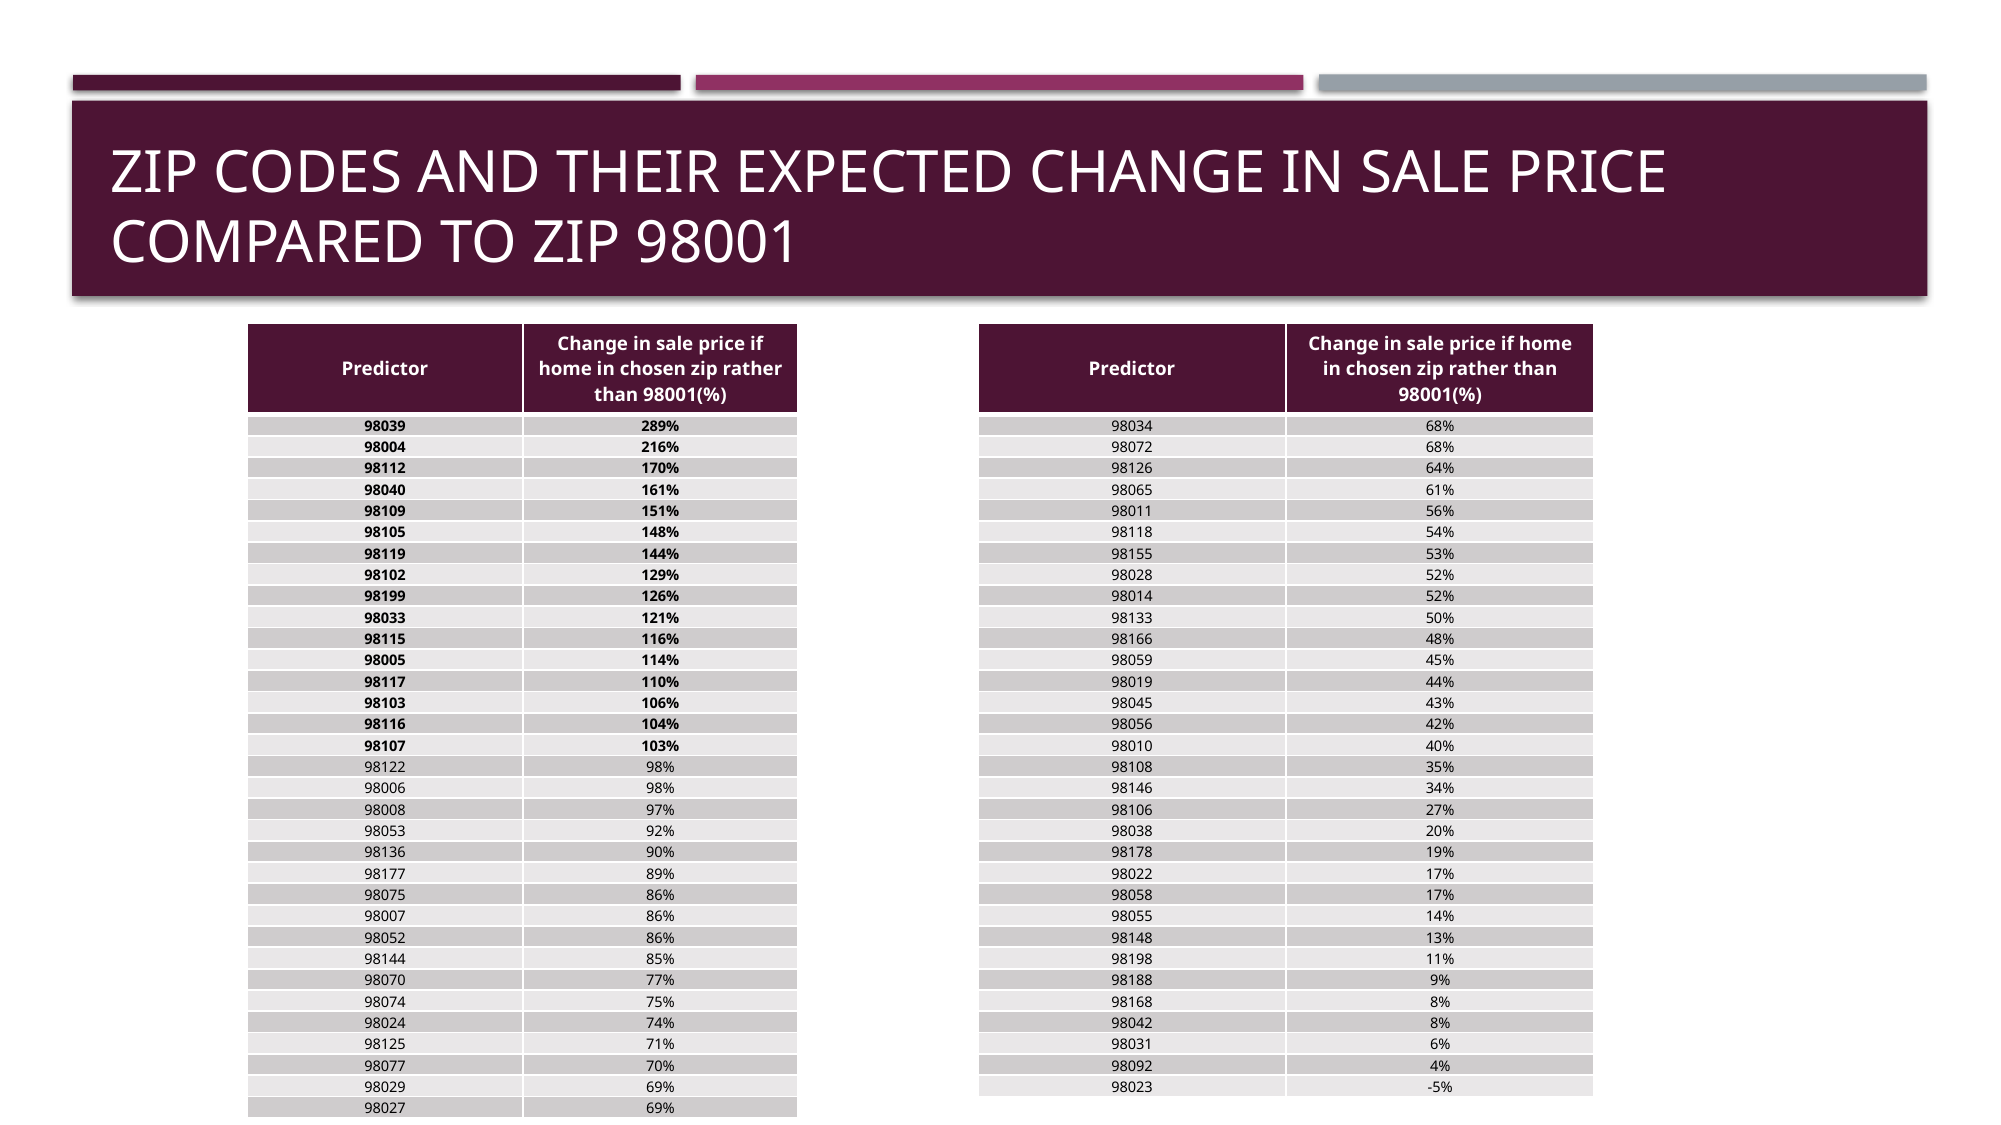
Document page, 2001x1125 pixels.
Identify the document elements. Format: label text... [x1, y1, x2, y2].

table_cell 98074 [248, 991, 522, 1010]
table_cell 98108 [979, 756, 1285, 776]
table_cell 289% [524, 417, 797, 435]
table_cell 98065 [979, 479, 1285, 499]
table_cell 19% [1287, 842, 1593, 861]
table_cell 44% [1287, 671, 1593, 691]
table_cell 71% [524, 1033, 797, 1053]
table_cell 68% [1287, 417, 1593, 435]
table_cell 98155 [979, 543, 1285, 563]
table_cell 98105 [248, 522, 522, 541]
table_cell 90% [524, 842, 797, 861]
table_cell 103% [524, 735, 797, 755]
table_cell 11% [1287, 948, 1593, 968]
table_cell 98136 [248, 842, 522, 861]
table_cell 98177 [248, 863, 522, 882]
table_cell 98007 [248, 906, 522, 925]
table_cell 86% [524, 927, 797, 946]
table_cell 77% [524, 970, 797, 989]
table_cell 98033 [248, 607, 522, 627]
table_cell 98004 [248, 437, 522, 456]
table_cell 54% [1287, 522, 1593, 541]
table_cell 98077 [248, 1055, 522, 1074]
table_cell 89% [524, 863, 797, 882]
table_cell 98058 [979, 884, 1285, 904]
table_cell 17% [1287, 884, 1593, 904]
table_cell 98092 [979, 1055, 1285, 1074]
table_cell 98010 [979, 735, 1285, 755]
table_cell 97% [524, 799, 797, 819]
table_cell 53% [1287, 543, 1593, 563]
table_cell 8% [1287, 991, 1593, 1010]
table_cell 98022 [979, 863, 1285, 882]
table_cell 126% [524, 586, 797, 605]
table_cell 98168 [979, 991, 1285, 1010]
table_cell 98053 [248, 820, 522, 840]
table_header Predictor [979, 324, 1285, 412]
table_cell 98125 [248, 1033, 522, 1053]
table_cell 98011 [979, 500, 1285, 520]
table_cell 92% [524, 820, 797, 840]
table_cell 48% [1287, 628, 1593, 648]
table_cell 4% [1287, 1055, 1593, 1074]
table_cell 98052 [248, 927, 522, 946]
table_cell 34% [1287, 778, 1593, 797]
table_cell 98115 [248, 628, 522, 648]
table_cell 98146 [979, 778, 1285, 797]
table_cell 98116 [248, 714, 522, 733]
table_cell 106% [524, 692, 797, 712]
table_cell 69% [524, 1076, 797, 1096]
table_cell 98178 [979, 842, 1285, 861]
title Zip codes AND THEIR EXPECTED CHANGE IN SALE PRICE compared to zip 98001 [95, 115, 1905, 282]
table_cell 17% [1287, 863, 1593, 882]
table_cell 98122 [248, 756, 522, 776]
table_cell 45% [1287, 650, 1593, 669]
table_cell 98006 [248, 778, 522, 797]
table_cell 151% [524, 500, 797, 520]
table_cell 98027 [248, 1097, 522, 1117]
table_cell 98039 [248, 417, 522, 435]
table_cell 56% [1287, 500, 1593, 520]
table_cell 110% [524, 671, 797, 691]
table_cell 42% [1287, 714, 1593, 733]
table_header Predictor [248, 324, 522, 412]
table_cell 98045 [979, 692, 1285, 712]
table_cell 216% [524, 437, 797, 456]
table_cell 98112 [248, 458, 522, 477]
table_cell 52% [1287, 564, 1593, 584]
table_cell 129% [524, 564, 797, 584]
table_header Change in sale price if home in chosen zip rather than 98001(%) [524, 324, 797, 412]
table_cell 98148 [979, 927, 1285, 946]
table_cell 98188 [979, 970, 1285, 989]
table_cell 14% [1287, 906, 1593, 925]
table_cell 43% [1287, 692, 1593, 712]
table_cell -5% [1287, 1076, 1593, 1096]
table_cell 52% [1287, 586, 1593, 605]
table_cell 98024 [248, 1012, 522, 1032]
table_cell 98023 [979, 1076, 1285, 1096]
table_cell 98038 [979, 820, 1285, 840]
table_cell 85% [524, 948, 797, 968]
table_cell 75% [524, 991, 797, 1010]
table_cell 98034 [979, 417, 1285, 435]
table_cell 61% [1287, 479, 1593, 499]
table_cell 74% [524, 1012, 797, 1032]
table_cell 68% [1287, 437, 1593, 456]
table_cell 98198 [979, 948, 1285, 968]
table_header Change in sale price if home in chosen zip rather than 98001(%) [1287, 324, 1593, 412]
table_cell 98056 [979, 714, 1285, 733]
table_cell 86% [524, 884, 797, 904]
table_cell 98059 [979, 650, 1285, 669]
table_cell 98166 [979, 628, 1285, 648]
table_cell 20% [1287, 820, 1593, 840]
table_cell 64% [1287, 458, 1593, 477]
table_cell 98031 [979, 1033, 1285, 1053]
table_cell 98119 [248, 543, 522, 563]
table_cell 98055 [979, 906, 1285, 925]
table_cell 98072 [979, 437, 1285, 456]
table_cell 70% [524, 1055, 797, 1074]
table_cell 98040 [248, 479, 522, 499]
table_cell 98199 [248, 586, 522, 605]
table_cell 98102 [248, 564, 522, 584]
table_cell 98005 [248, 650, 522, 669]
table_cell 98029 [248, 1076, 522, 1096]
table_cell 98133 [979, 607, 1285, 627]
table_cell 170% [524, 458, 797, 477]
table_cell 98106 [979, 799, 1285, 819]
table_cell 9% [1287, 970, 1593, 989]
table_cell 40% [1287, 735, 1593, 755]
table_cell 144% [524, 543, 797, 563]
table_cell 114% [524, 650, 797, 669]
table_cell 13% [1287, 927, 1593, 946]
table_cell 86% [524, 906, 797, 925]
table_cell 98117 [248, 671, 522, 691]
table_cell 8% [1287, 1012, 1593, 1032]
table_cell 98118 [979, 522, 1285, 541]
table_cell 98107 [248, 735, 522, 755]
table_cell 98042 [979, 1012, 1285, 1032]
table_cell 98028 [979, 564, 1285, 584]
table_cell 116% [524, 628, 797, 648]
table_cell 98103 [248, 692, 522, 712]
table_cell 27% [1287, 799, 1593, 819]
table_cell 98070 [248, 970, 522, 989]
table_cell 98109 [248, 500, 522, 520]
table_cell 35% [1287, 756, 1593, 776]
table_cell 98019 [979, 671, 1285, 691]
table_cell 104% [524, 714, 797, 733]
table_cell 6% [1287, 1033, 1593, 1053]
table_cell 69% [524, 1097, 797, 1117]
table_cell 121% [524, 607, 797, 627]
table_cell 98% [524, 756, 797, 776]
table_cell 98% [524, 778, 797, 797]
table_cell 98075 [248, 884, 522, 904]
table_cell 98014 [979, 586, 1285, 605]
table_cell 161% [524, 479, 797, 499]
table_cell 98008 [248, 799, 522, 819]
table_cell 148% [524, 522, 797, 541]
table_cell 98144 [248, 948, 522, 968]
table_cell 50% [1287, 607, 1593, 627]
table_cell 98126 [979, 458, 1285, 477]
